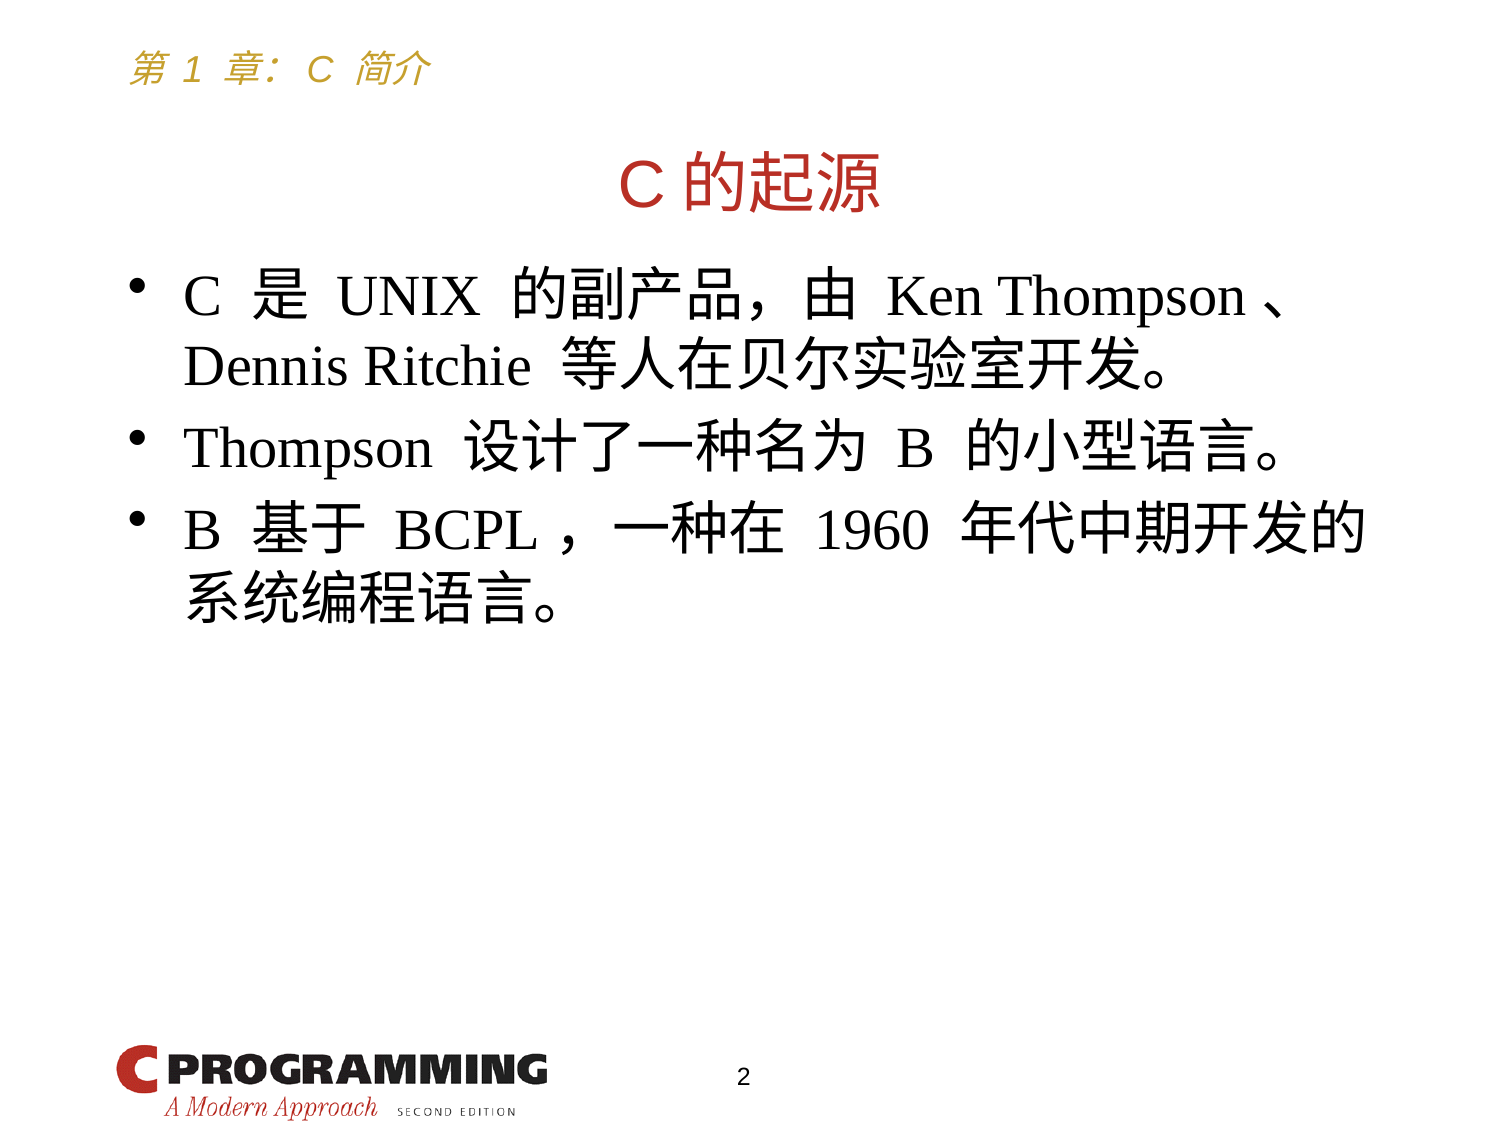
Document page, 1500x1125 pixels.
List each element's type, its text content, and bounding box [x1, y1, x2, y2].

list C 是 UNIX 的副产品，由 Ken Thompson、Dennis Ritchie 等人在贝尔实验室开发。 Thompson 设计了一种名为 B 的小型语言。 B 基于 BCPL，一种在 1960 年代中期开发的系统编程语言。 [112, 249, 1388, 1038]
title C的起源 [112, 125, 1388, 238]
slide_number 2 [687, 1049, 801, 1101]
picture [112, 1041, 550, 1123]
